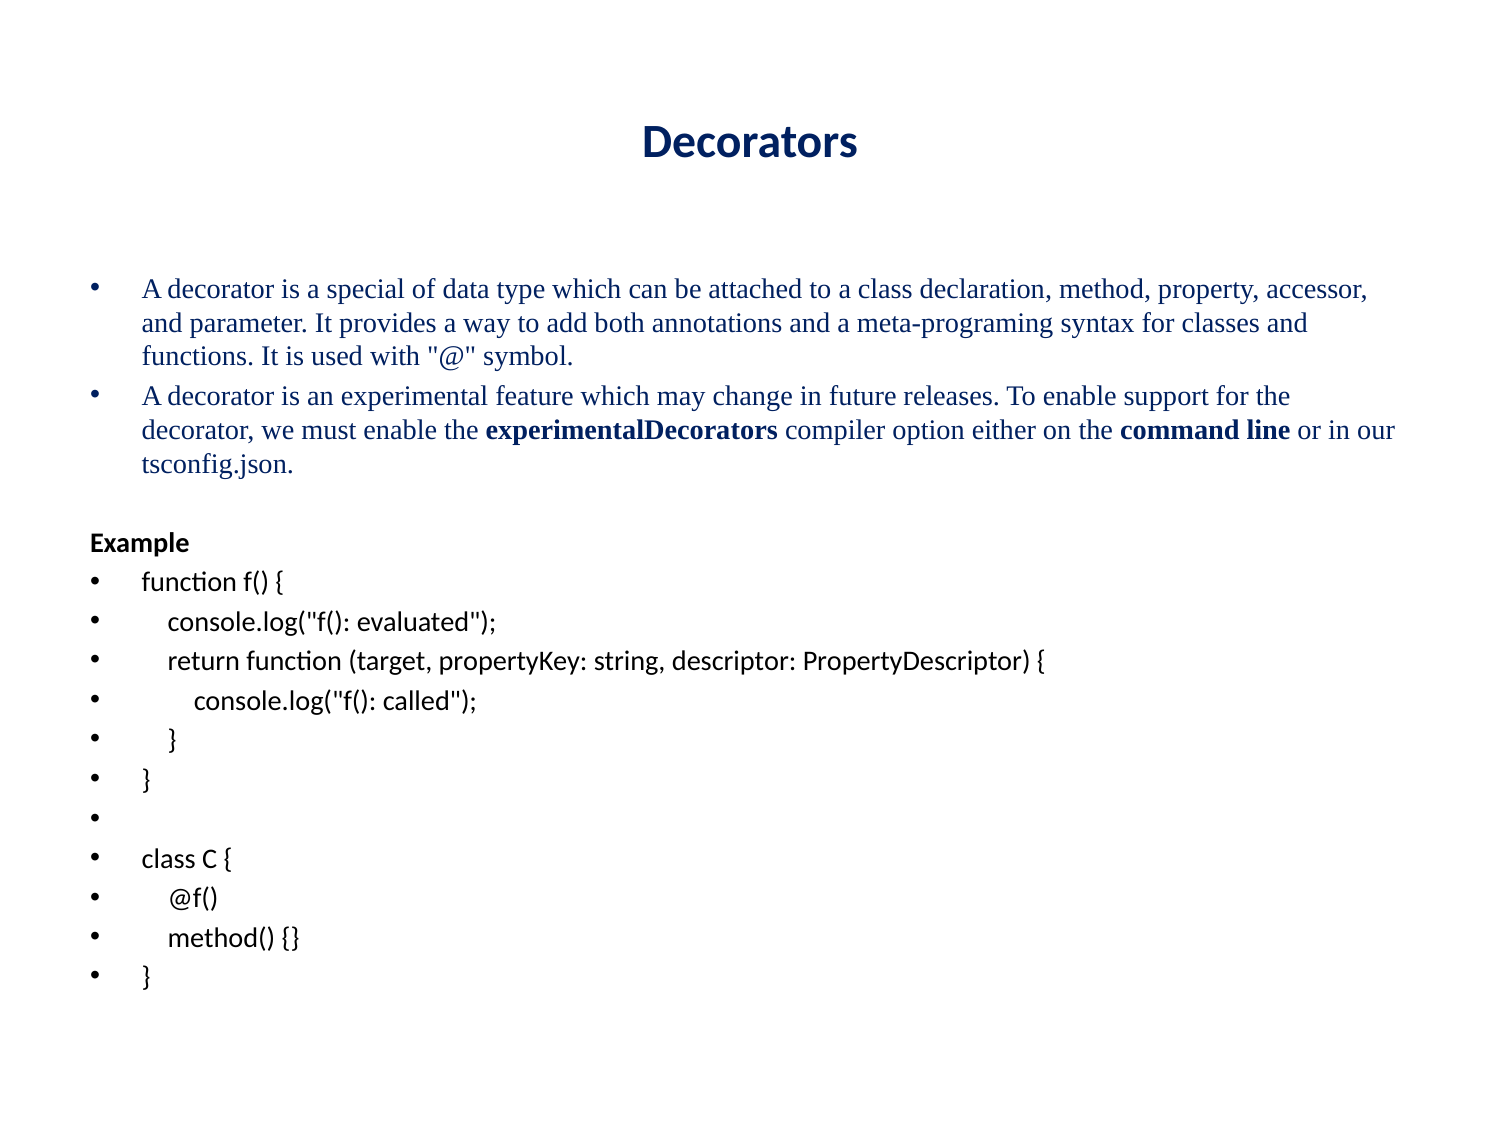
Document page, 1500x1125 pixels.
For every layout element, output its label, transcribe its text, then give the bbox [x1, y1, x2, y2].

title Decorators [75, 45, 1425, 233]
list A decorator is a special of data type which can be attached to a class declaration, method, property, accessor, and parameter. It provides a way to add both annotations and a meta-programing syntax for classes and functions. It is used with "@" symbol. A decorator is an experimental feature which may change in future releases. To enable support for the decorator, we must enable the experimentalDecorators compiler option either on the command line or in our tsconfig.json. Example function f() { console.log("f(): evaluated"); return function (target, propertyKey: string, descriptor: PropertyDescriptor) { console.log("f(): called"); } } class C { @f() method() {} } [75, 262, 1425, 1005]
